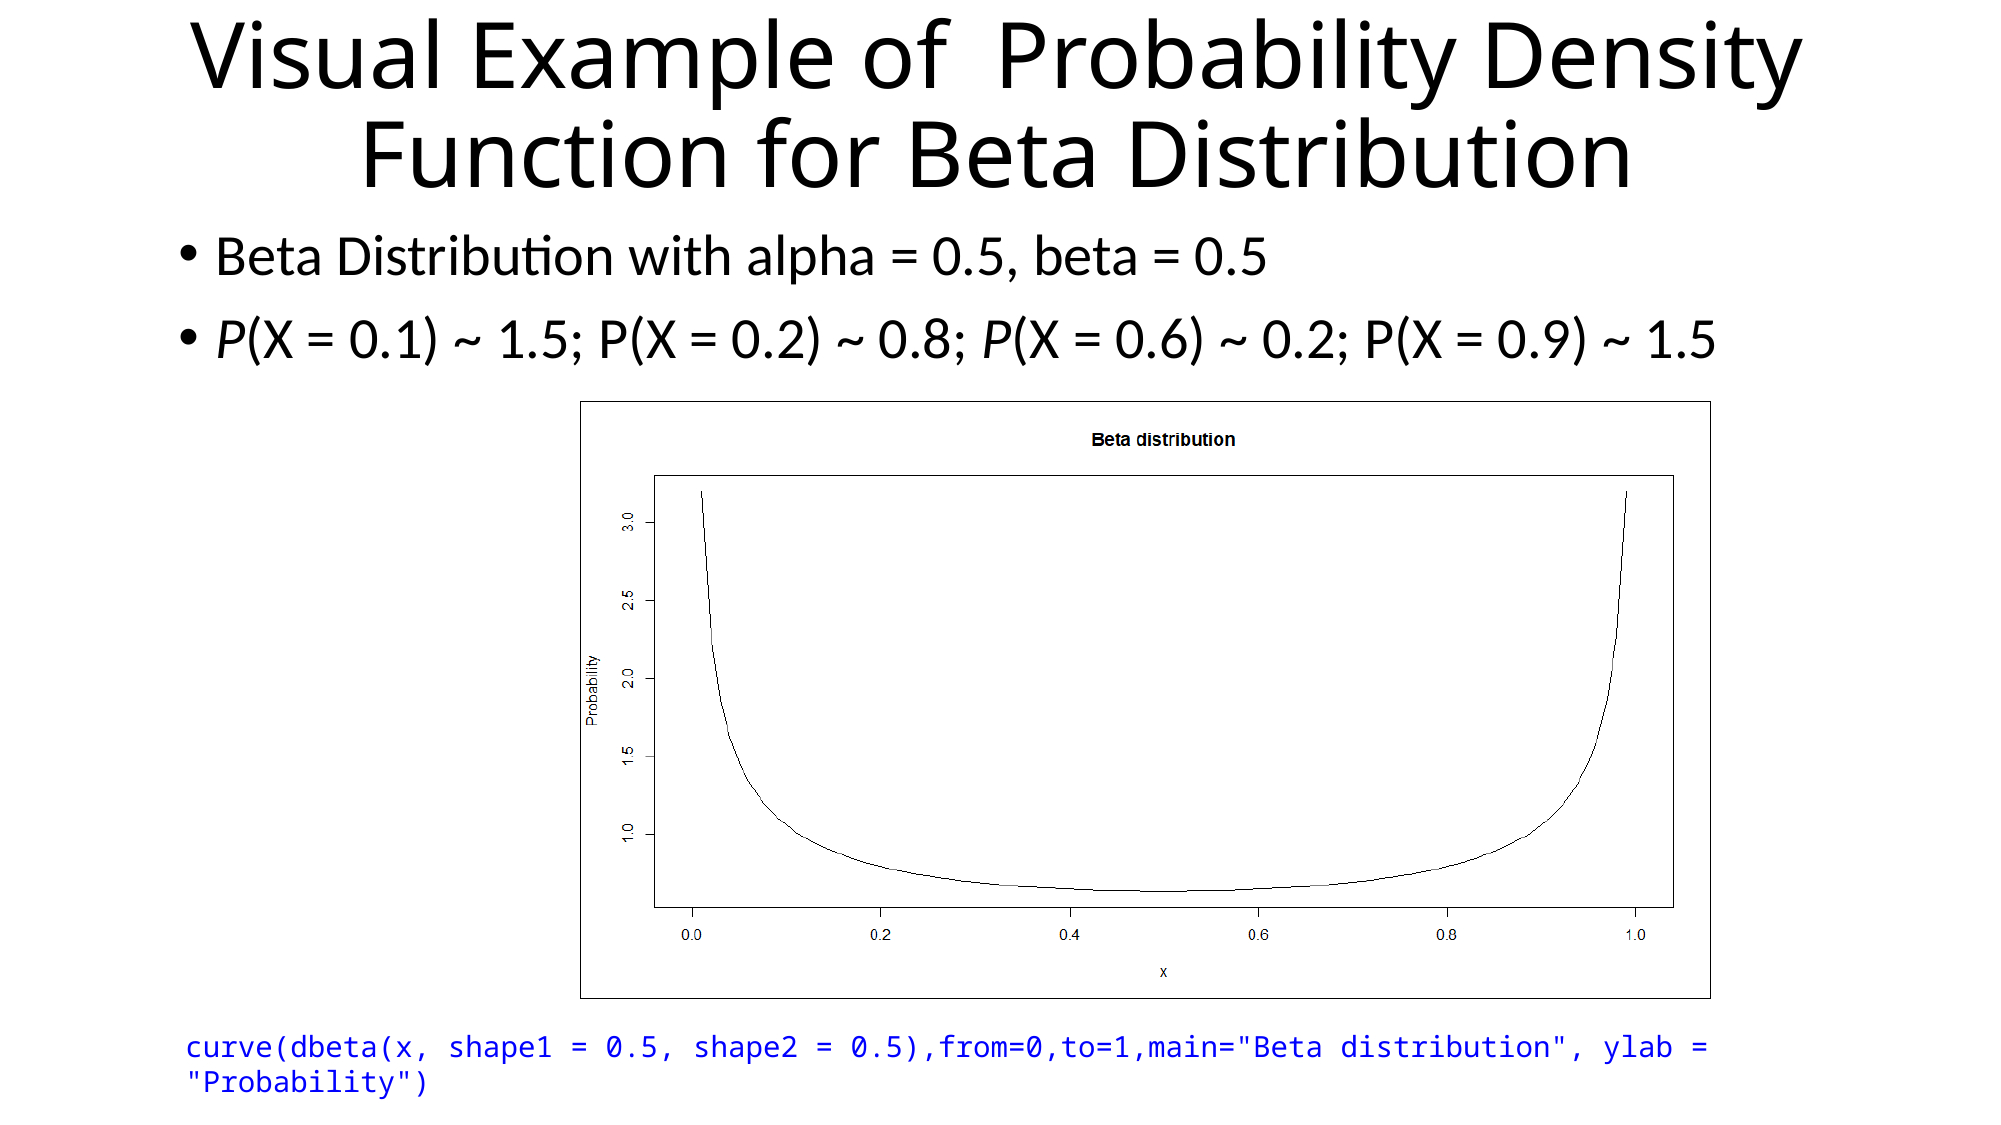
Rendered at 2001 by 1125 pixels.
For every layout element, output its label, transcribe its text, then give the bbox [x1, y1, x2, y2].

text_box curve(dbeta(x, shape1 = 0.5, shape2 = 0.5),from=0,to=1,main="Beta distribution", ylab = "Probability") [185, 1028, 1889, 1099]
picture [580, 401, 1711, 1000]
title Visual Example of Probability Density Function for Beta Distribution [135, 0, 1861, 218]
list Beta Distribution with alpha = 0.5, beta = 0.5 P(X = 0.1) ~ 1.5; P(X = 0.2) ~ 0.8; P(X = 0.6) ~ 0.2; P(X = 0.9) ~ 1.5 [163, 217, 1889, 569]
